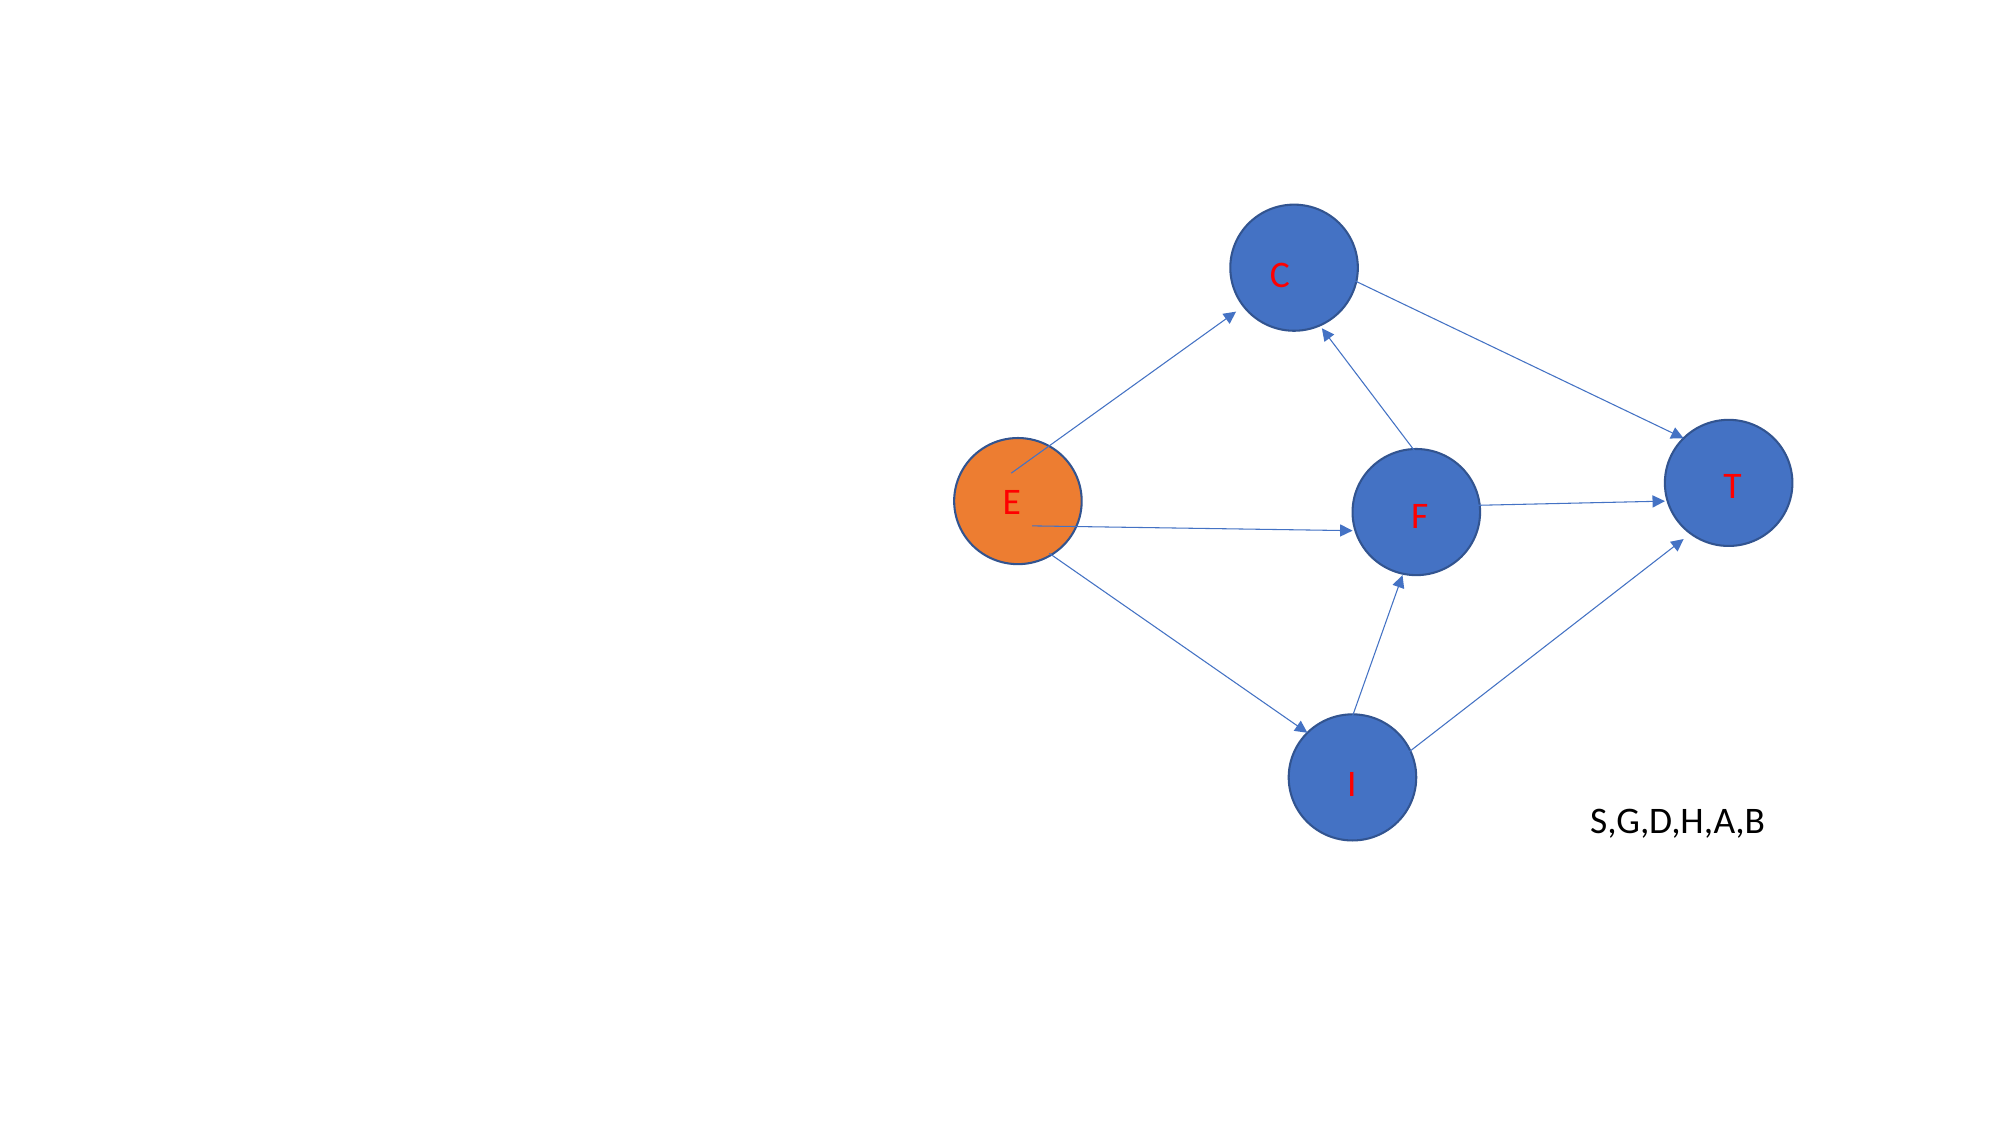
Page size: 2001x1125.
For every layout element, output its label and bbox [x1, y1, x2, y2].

text_box [953, 203, 1808, 842]
text_box [1575, 788, 1793, 848]
